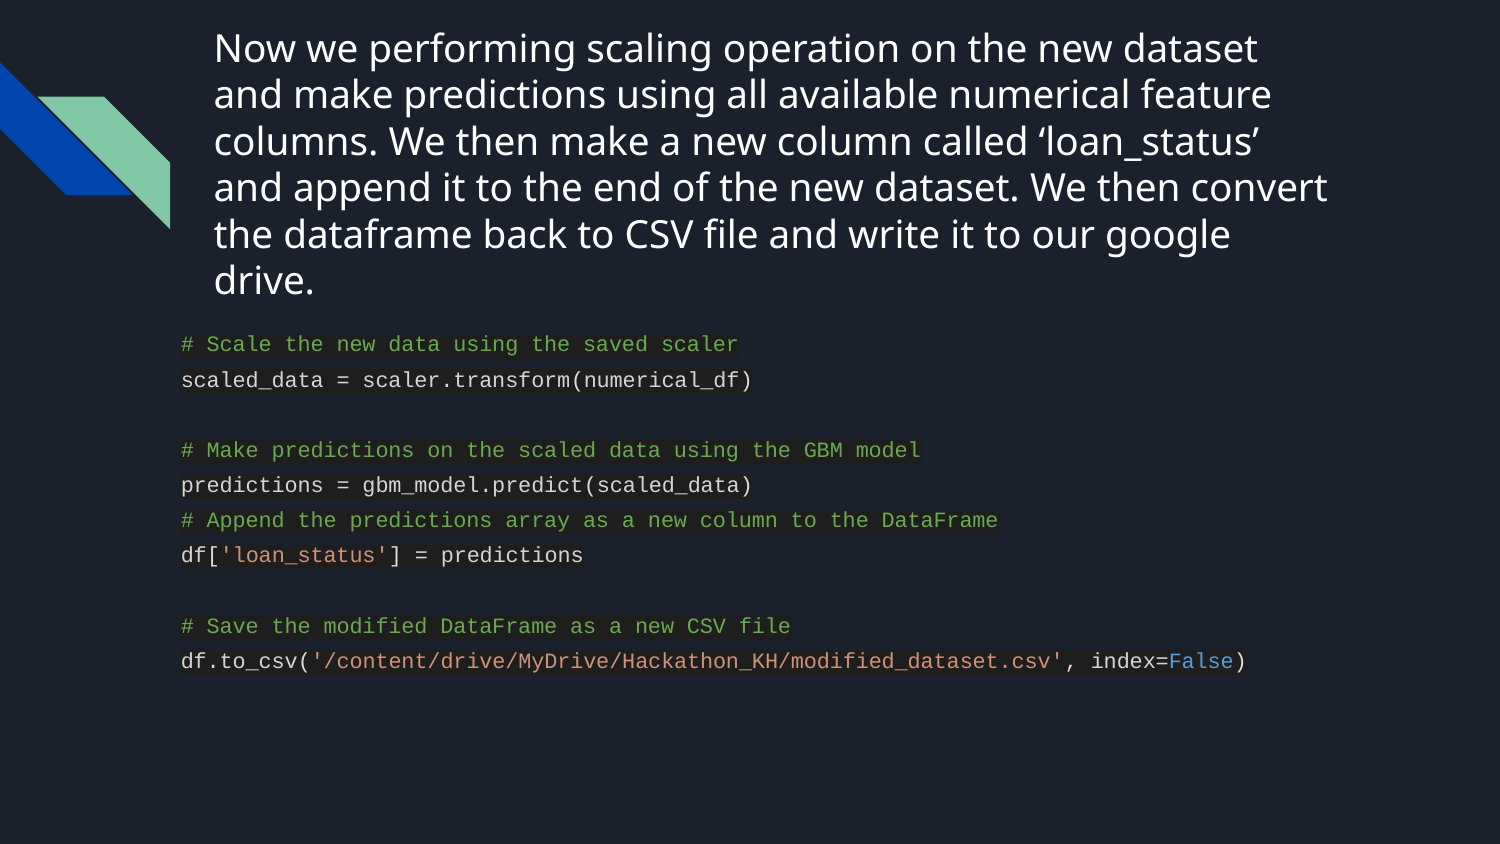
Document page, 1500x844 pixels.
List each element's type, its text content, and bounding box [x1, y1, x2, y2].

list # Scale the new data using the saved scaler scaled_data = scaler.transform(numerical_df) # Make predictions on the scaled data using the GBM model predictions = gbm_model.predict(scaled_data) # Append the predictions array as a new column to the DataFrame df['loan_status'] = predictions # Save the modified DataFrame as a new CSV file df.to_csv('/content/drive/MyDrive/Hackathon_KH/modified_dataset.csv', index=False) [165, 306, 1435, 844]
title Now we performing scaling operation on the new dataset and make predictions using all available numerical feature columns. We then make a new column called ‘loan_status’ and append it to the end of the new dataset. We then convert the dataframe back to CSV file and write it to our google drive. [198, 8, 1354, 159]
